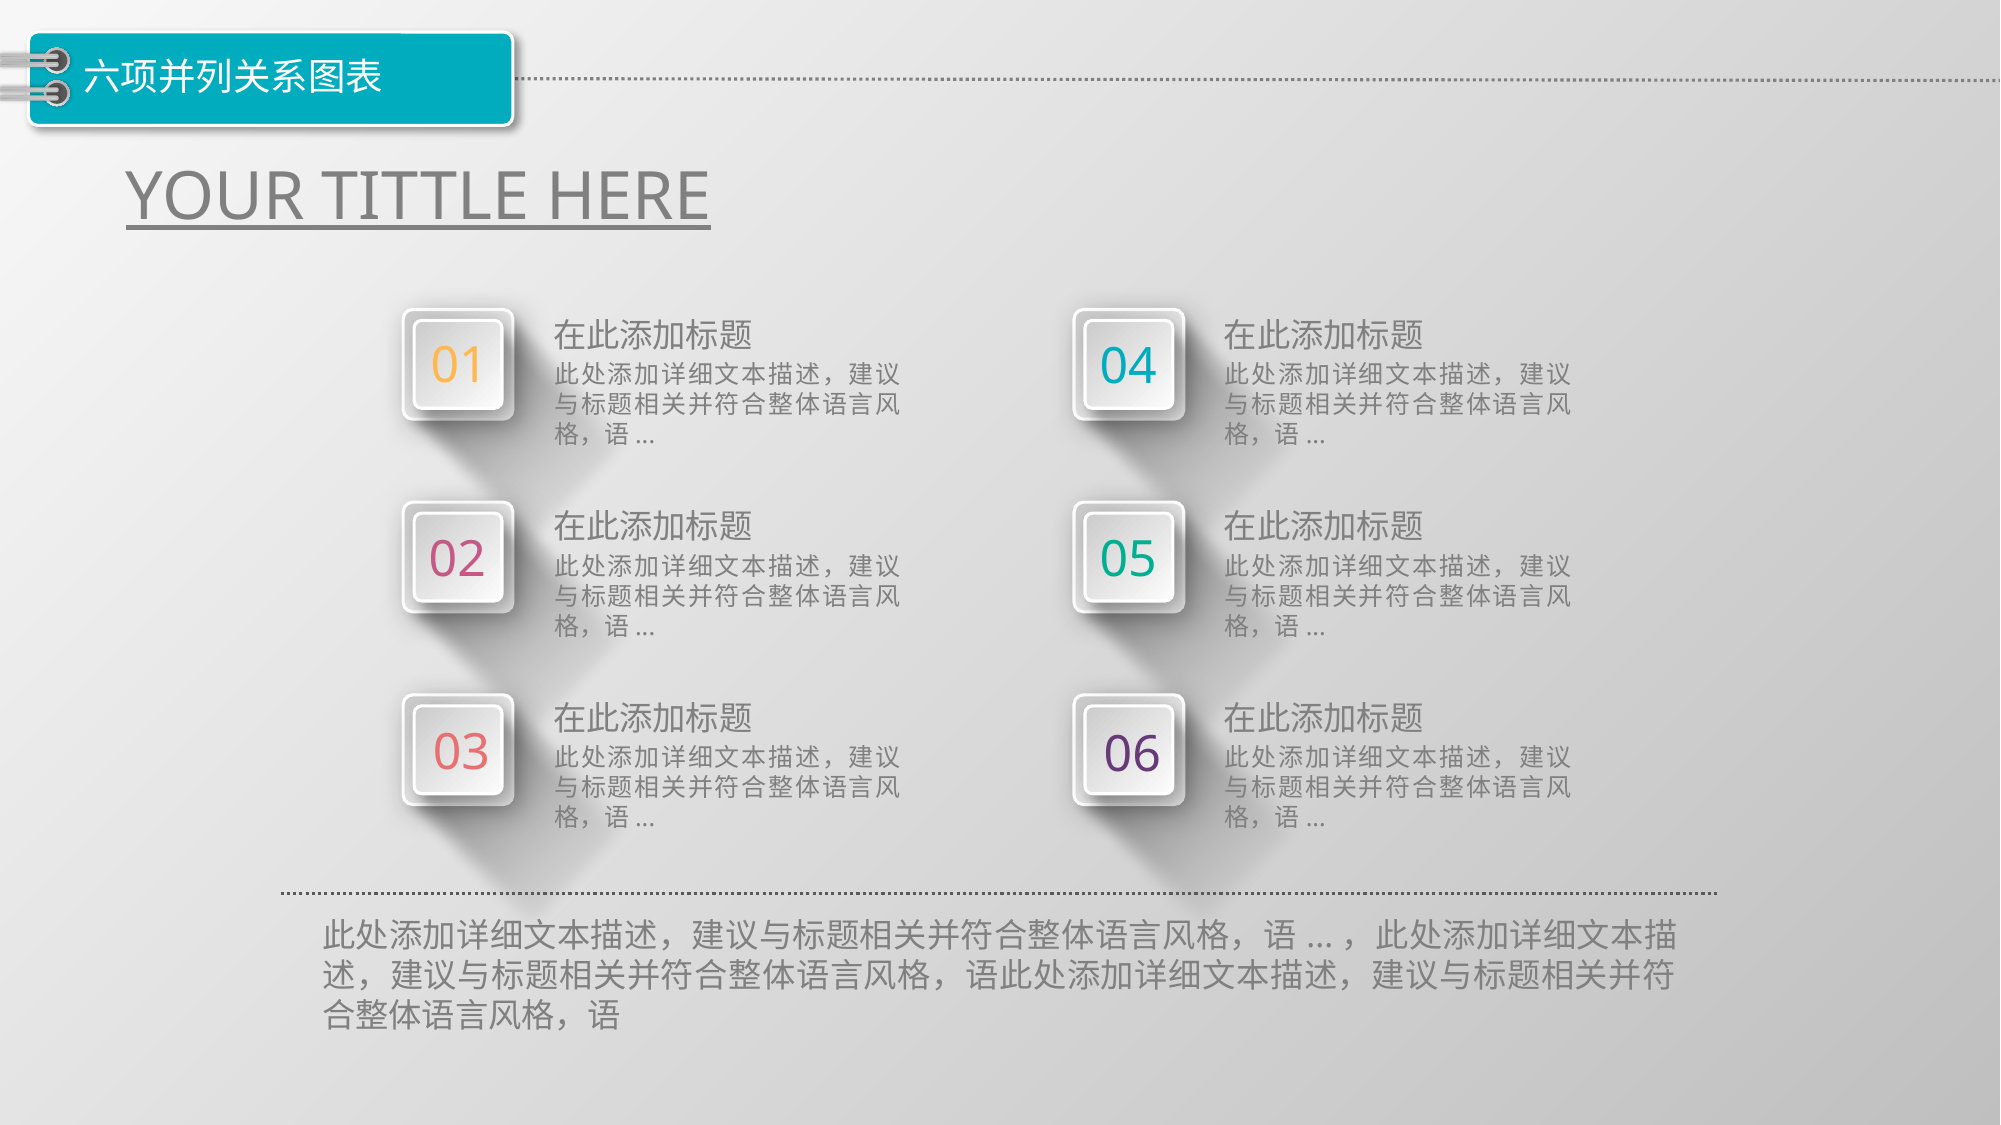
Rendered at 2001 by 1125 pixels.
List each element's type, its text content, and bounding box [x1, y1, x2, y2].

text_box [1209, 306, 1587, 457]
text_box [403, 694, 605, 893]
title 六项并列关系图表 [68, 33, 569, 124]
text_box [1074, 502, 1276, 694]
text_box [538, 306, 916, 457]
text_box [280, 893, 1720, 1044]
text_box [1209, 498, 1587, 649]
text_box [1074, 694, 1276, 893]
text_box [538, 689, 916, 841]
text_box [538, 498, 916, 649]
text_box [1209, 689, 1587, 841]
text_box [403, 309, 605, 502]
text_box YOUR TITTLE HERE [79, 145, 758, 241]
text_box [1074, 309, 1276, 502]
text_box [403, 502, 605, 694]
